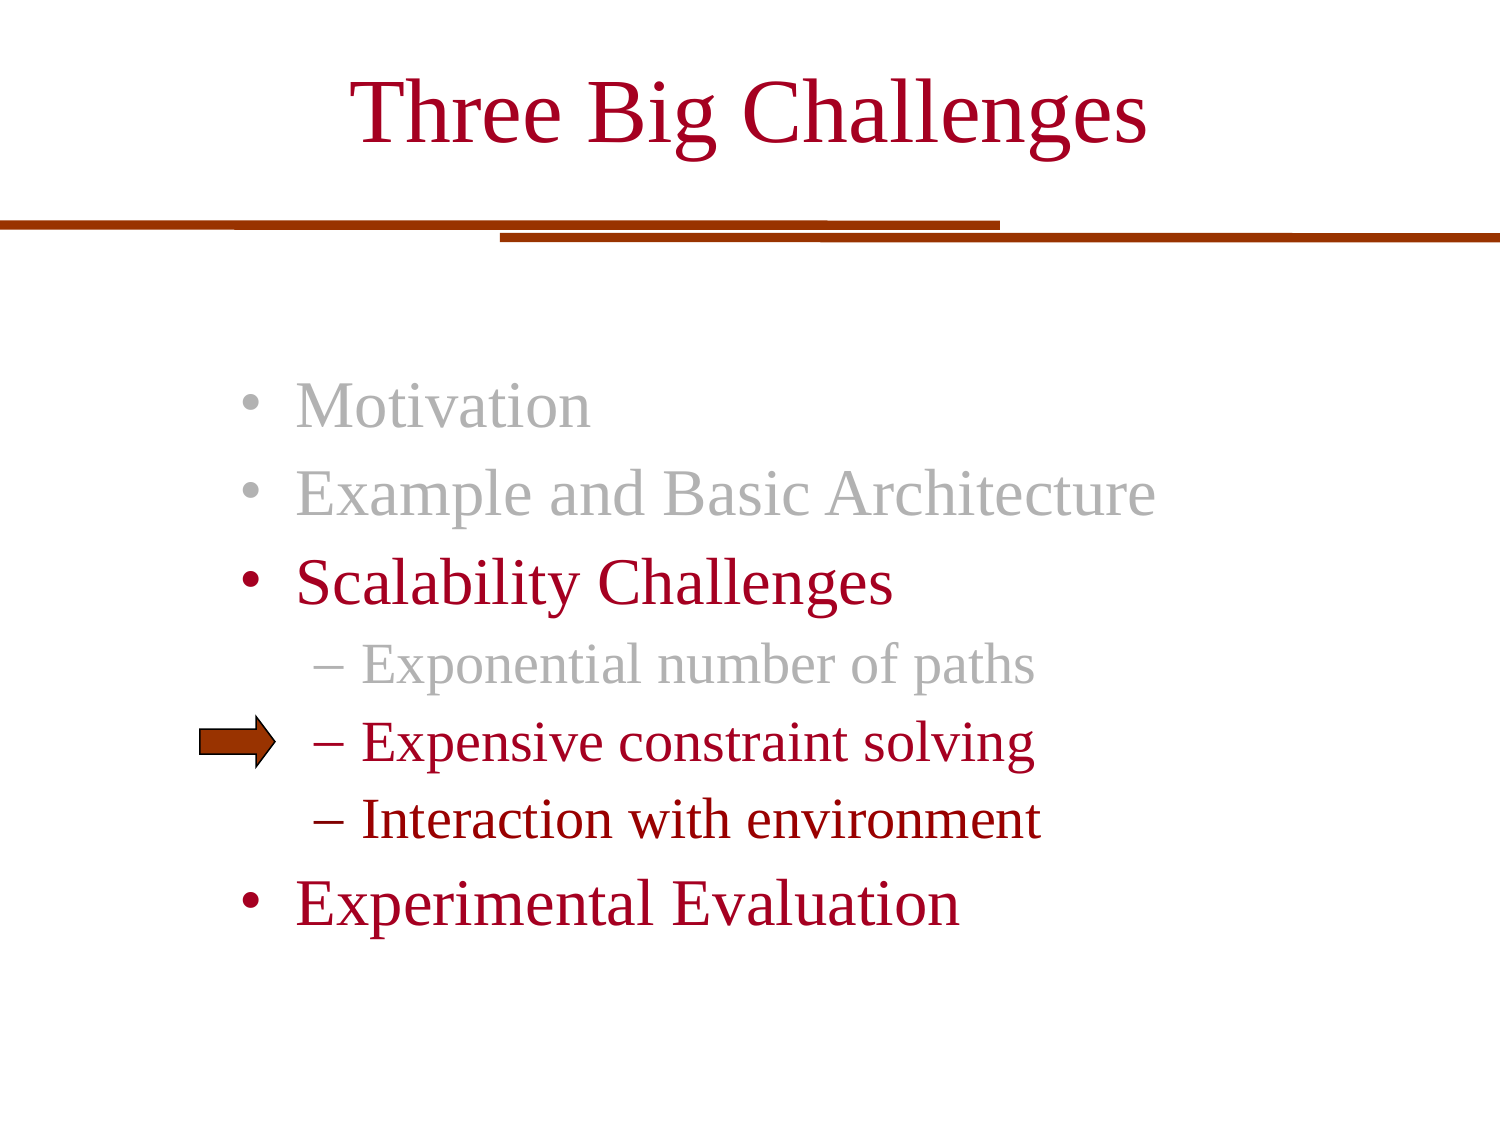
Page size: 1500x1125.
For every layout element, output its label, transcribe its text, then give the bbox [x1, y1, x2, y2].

text_box Motivation Example and Basic Architecture Scalability Challenges Exponential number of paths Expensive constraint solving Interaction with environment Experimental Evaluation [224, 362, 1338, 975]
text_box [199, 716, 275, 767]
text_box Three Big Challenges [87, 12, 1413, 200]
